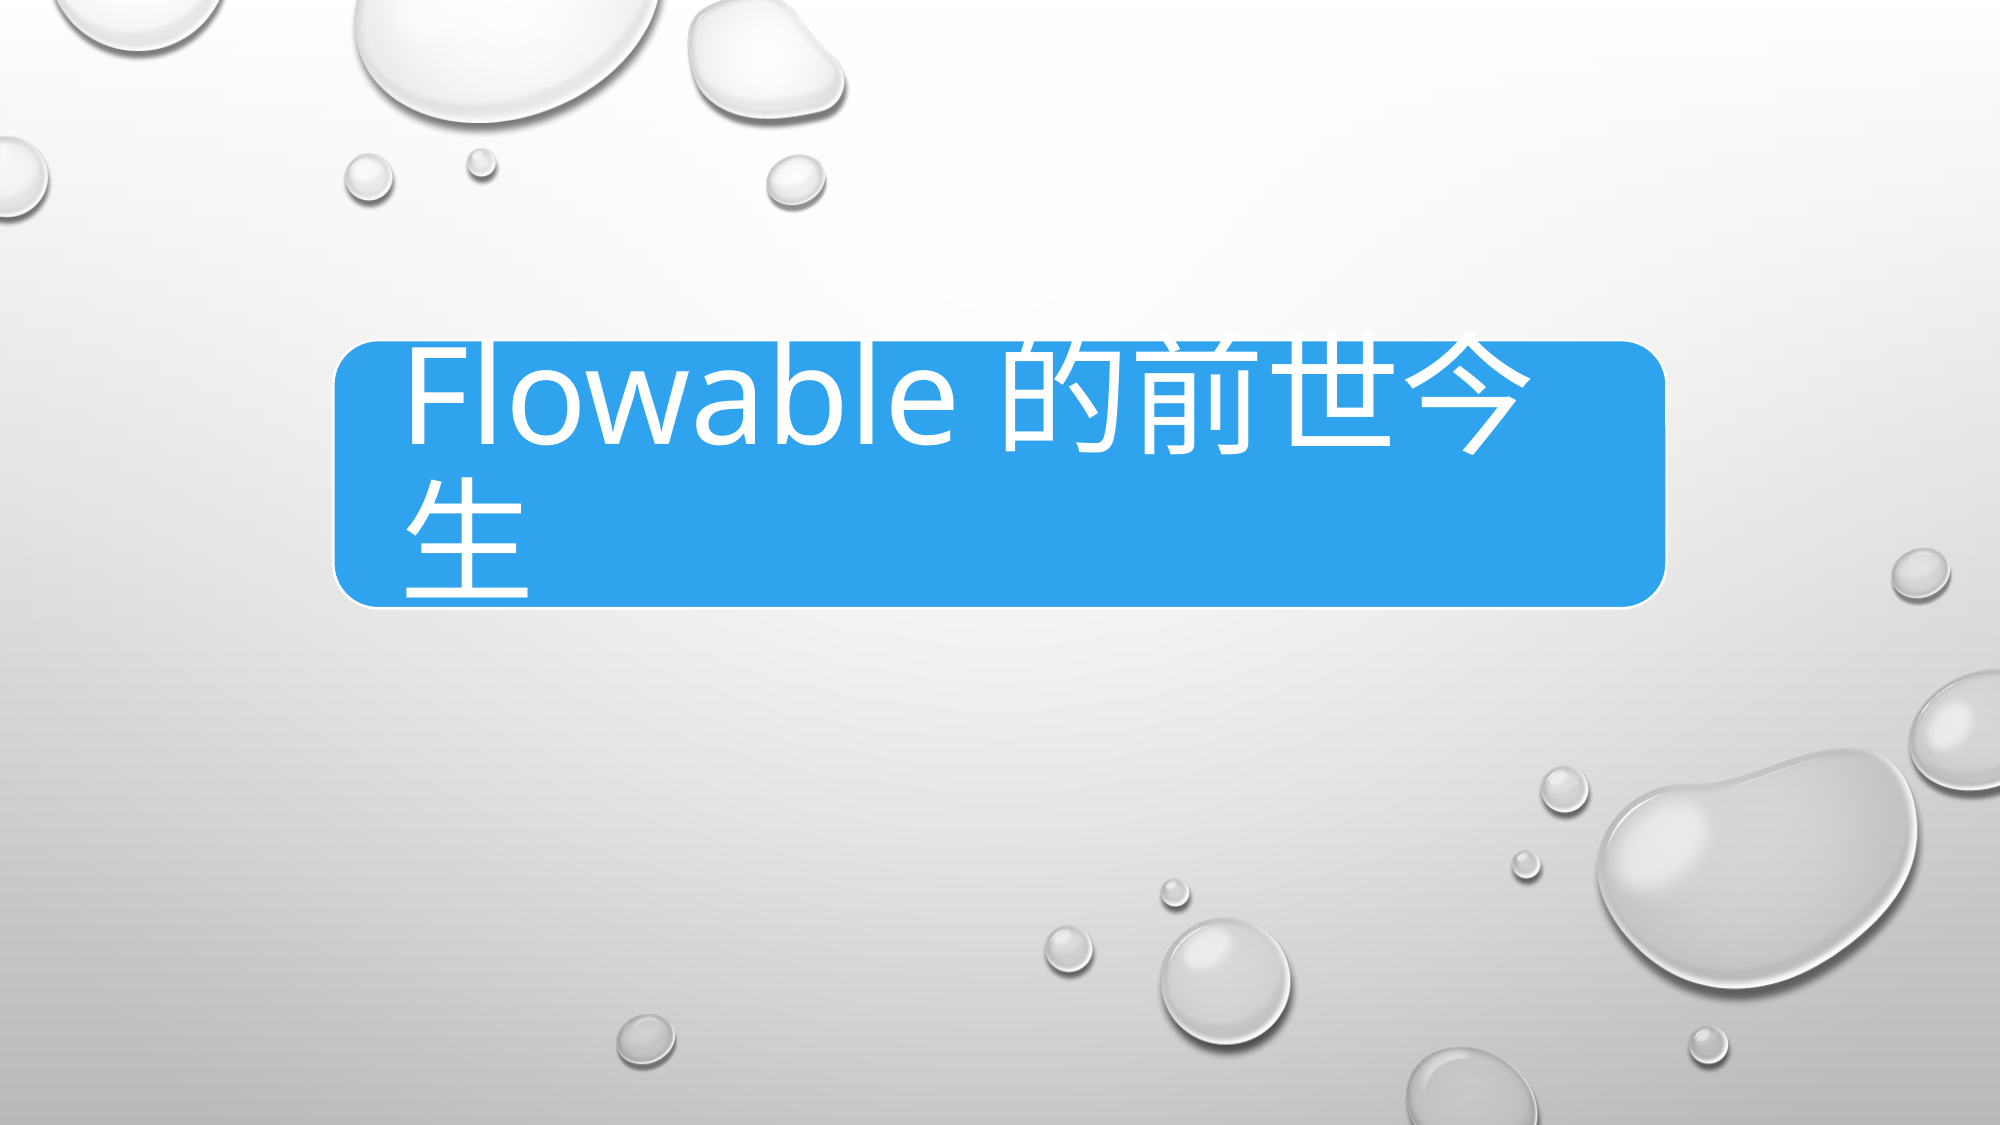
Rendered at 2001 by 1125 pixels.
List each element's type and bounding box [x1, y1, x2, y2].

text_box [332, 117, 1667, 1008]
picture [0, 0, 2000, 1125]
